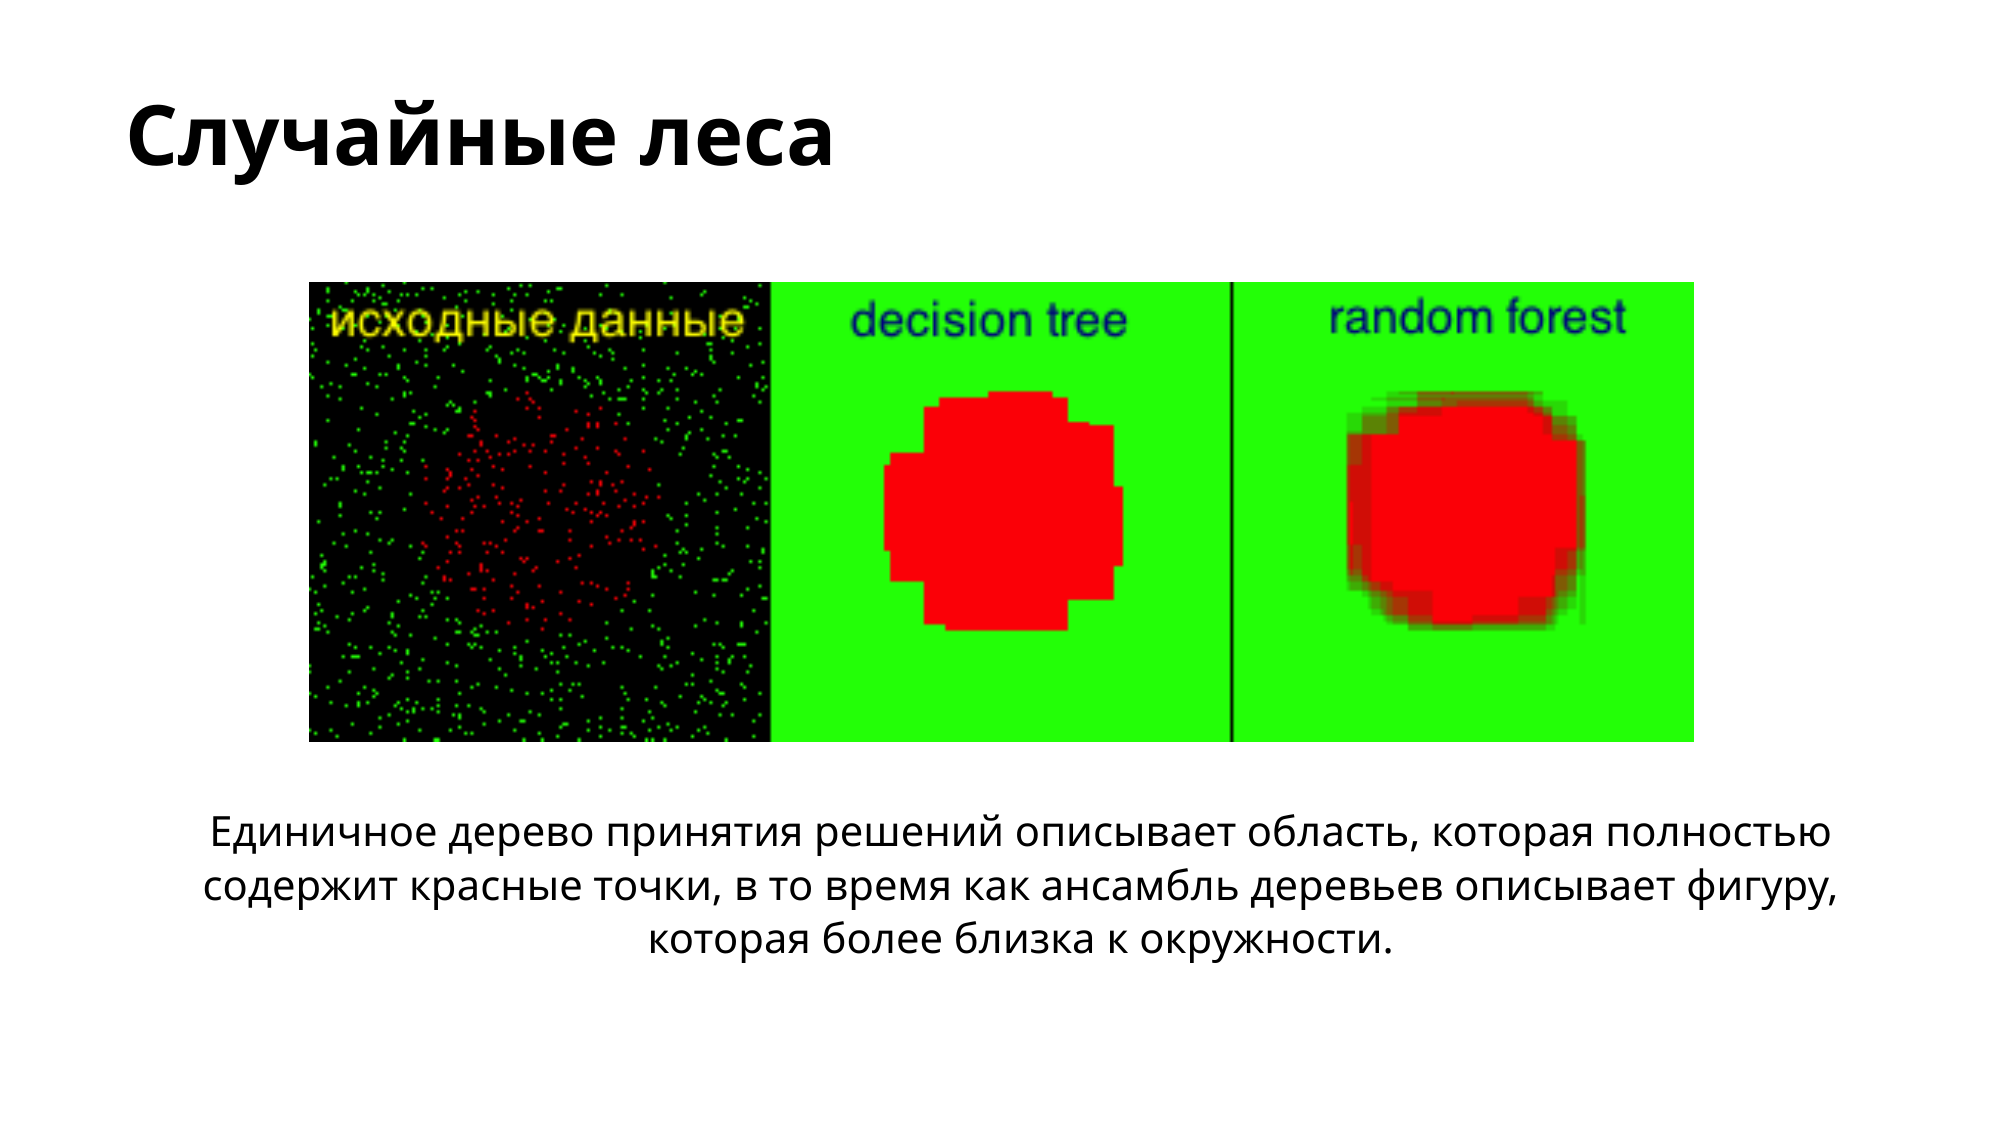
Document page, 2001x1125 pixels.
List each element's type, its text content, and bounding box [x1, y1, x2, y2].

picture [309, 282, 1694, 742]
text_box Случайные леса [110, 46, 1932, 230]
text_box Единичное дерево принятия решений описывает область, которая полностью содержит красные точки, в то время как ансамбль деревьев описывает фигуру, которая более близка к окружности. [171, 794, 1870, 970]
